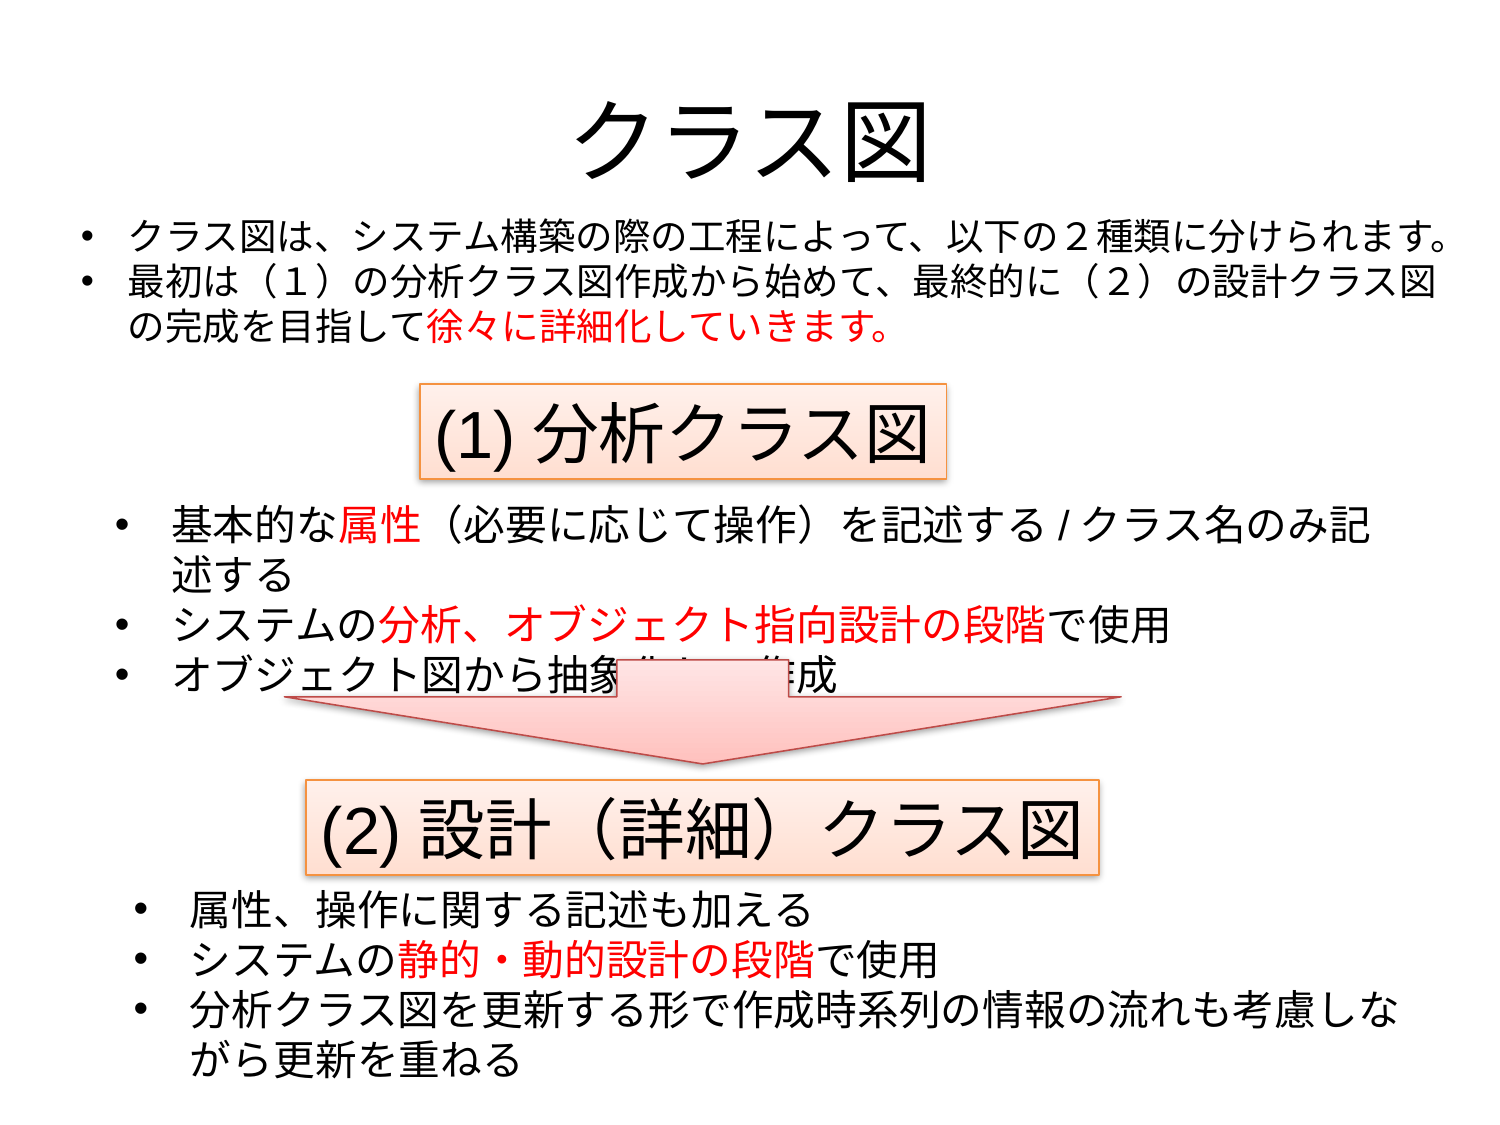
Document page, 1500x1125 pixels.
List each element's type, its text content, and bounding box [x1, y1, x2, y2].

text_box 基本的な属性（必要に応じて操作）を記述する/クラス名のみ記述する システムの分析、オブジェクト指向設計の段階で使用 オブジェクト図から抽象化して作成 [100, 491, 1419, 707]
text_box 属性、操作に関する記述も加える システムの静的・動的設計の段階で使用 分析クラス図を更新する形で作成時系列の情報の流れも考慮しながら更新を重ねる [118, 876, 1419, 1091]
text_box [283, 659, 1122, 765]
text_box (1)分析クラス図 [419, 383, 947, 480]
text_box (2)設計（詳細）クラス図 [305, 779, 1100, 876]
title クラス図 [75, 45, 1425, 205]
text_box クラス図は、システム構築の際の工程によって、以下の２種類に分けられます。 最初は（１）の分析クラス図作成から始めて、最終的に（２）の設計クラス図の完成を目指して徐々に詳細化していきます。 [66, 205, 1472, 356]
